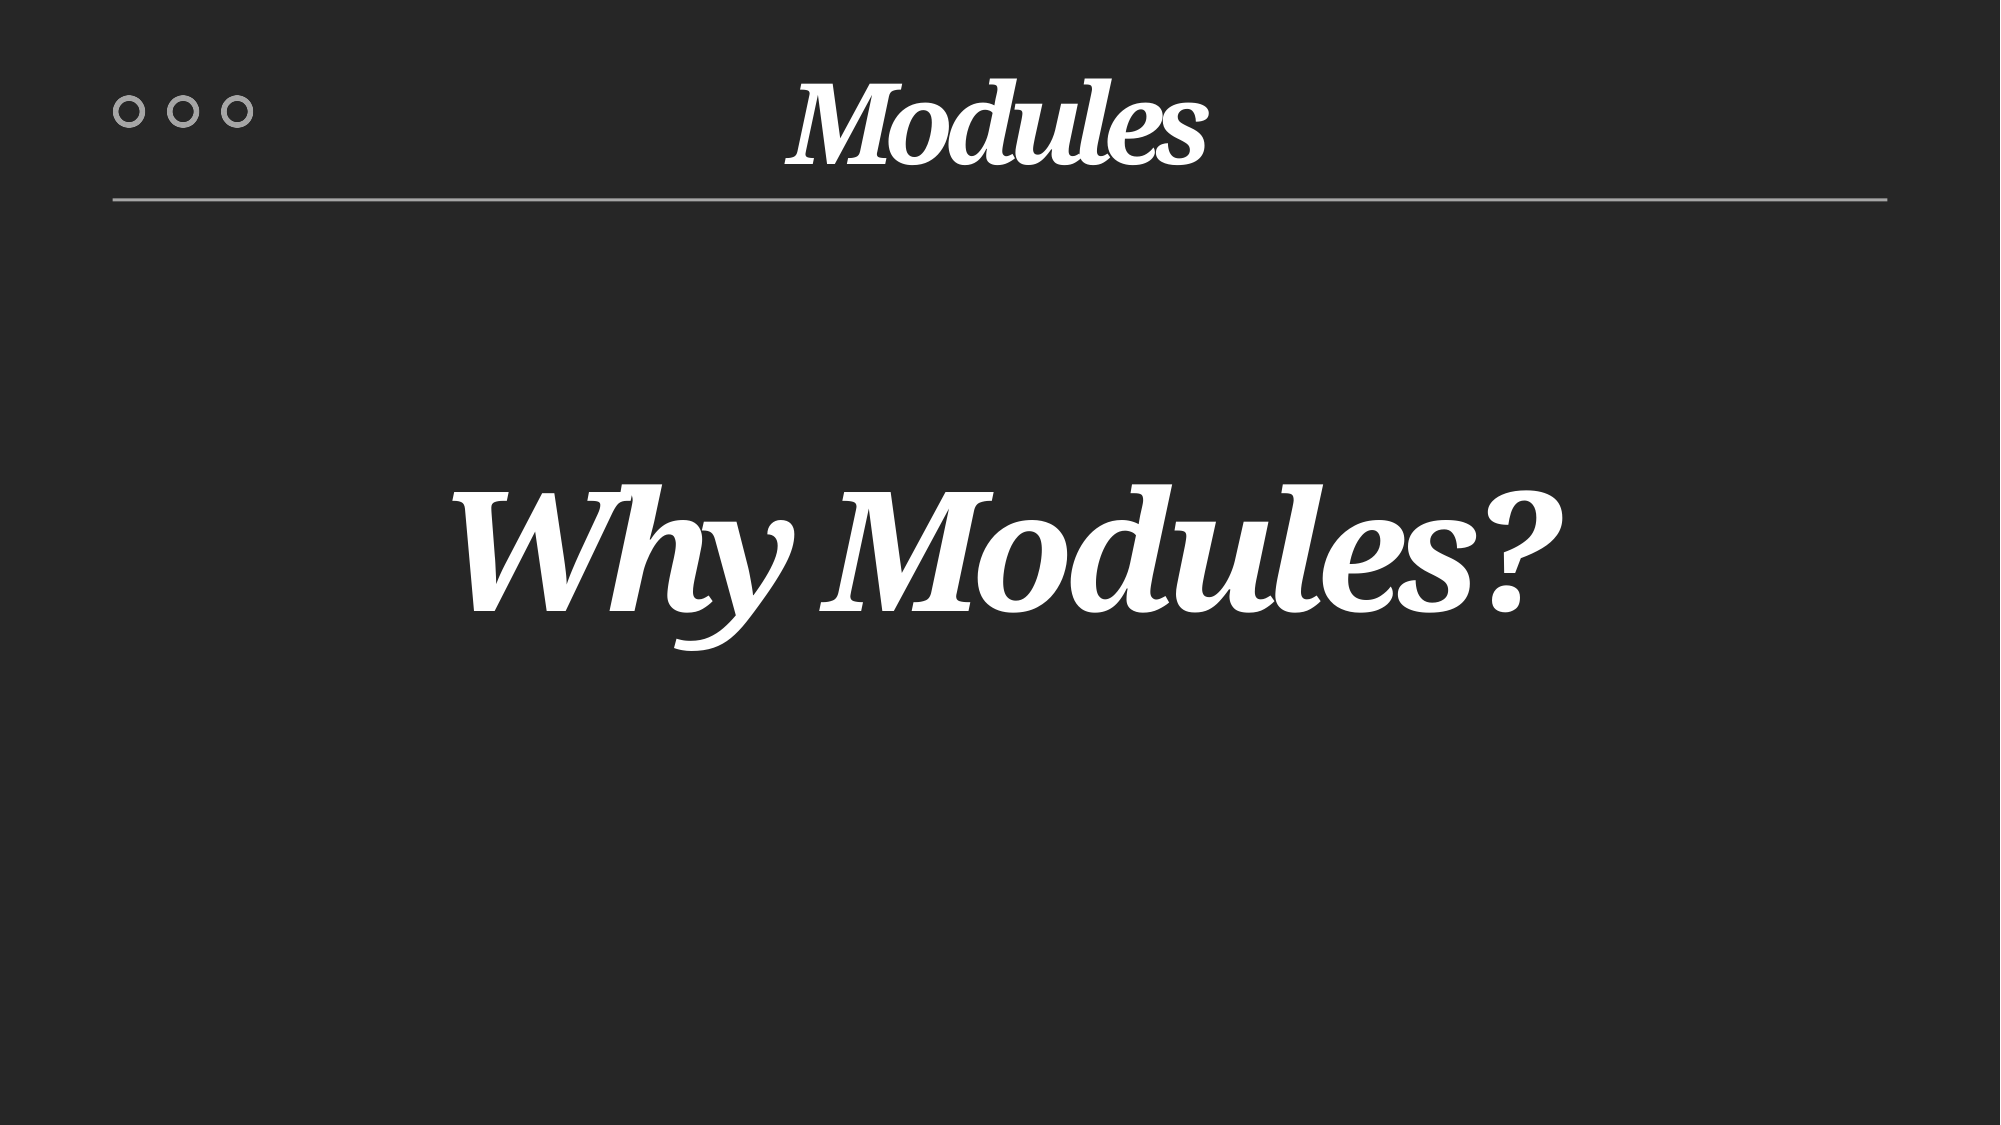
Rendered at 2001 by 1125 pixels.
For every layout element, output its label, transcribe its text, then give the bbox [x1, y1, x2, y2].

text_box [112, 198, 1888, 202]
picture [112, 95, 254, 128]
text_box Why Modules? [169, 469, 1831, 653]
text_box Modules [169, 11, 1831, 194]
